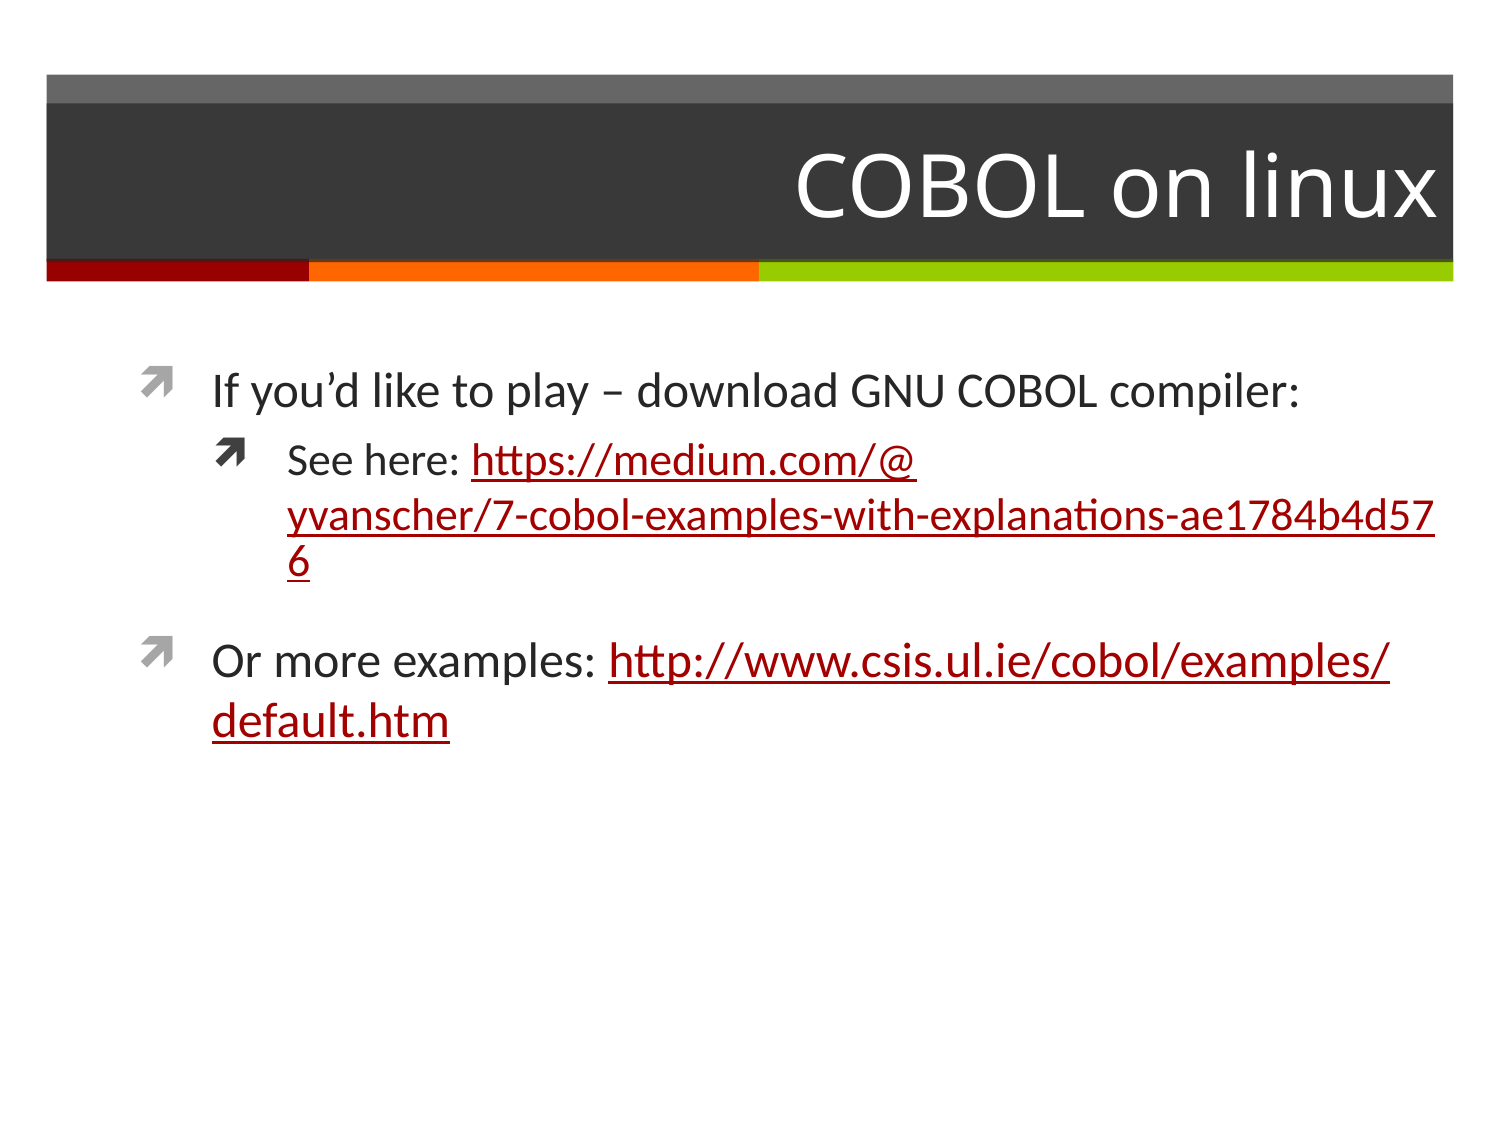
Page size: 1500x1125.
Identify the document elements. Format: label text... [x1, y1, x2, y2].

title COBOL on linux [46, 103, 1454, 263]
list If you’d like to play – download GNU COBOL compiler: See here: https://medium.com/@yvanscher/7-cobol-examples-with-explanations-ae1784b4d576 Or more examples: http://www.csis.ul.ie/cobol/examples/default.htm [122, 350, 1454, 1005]
